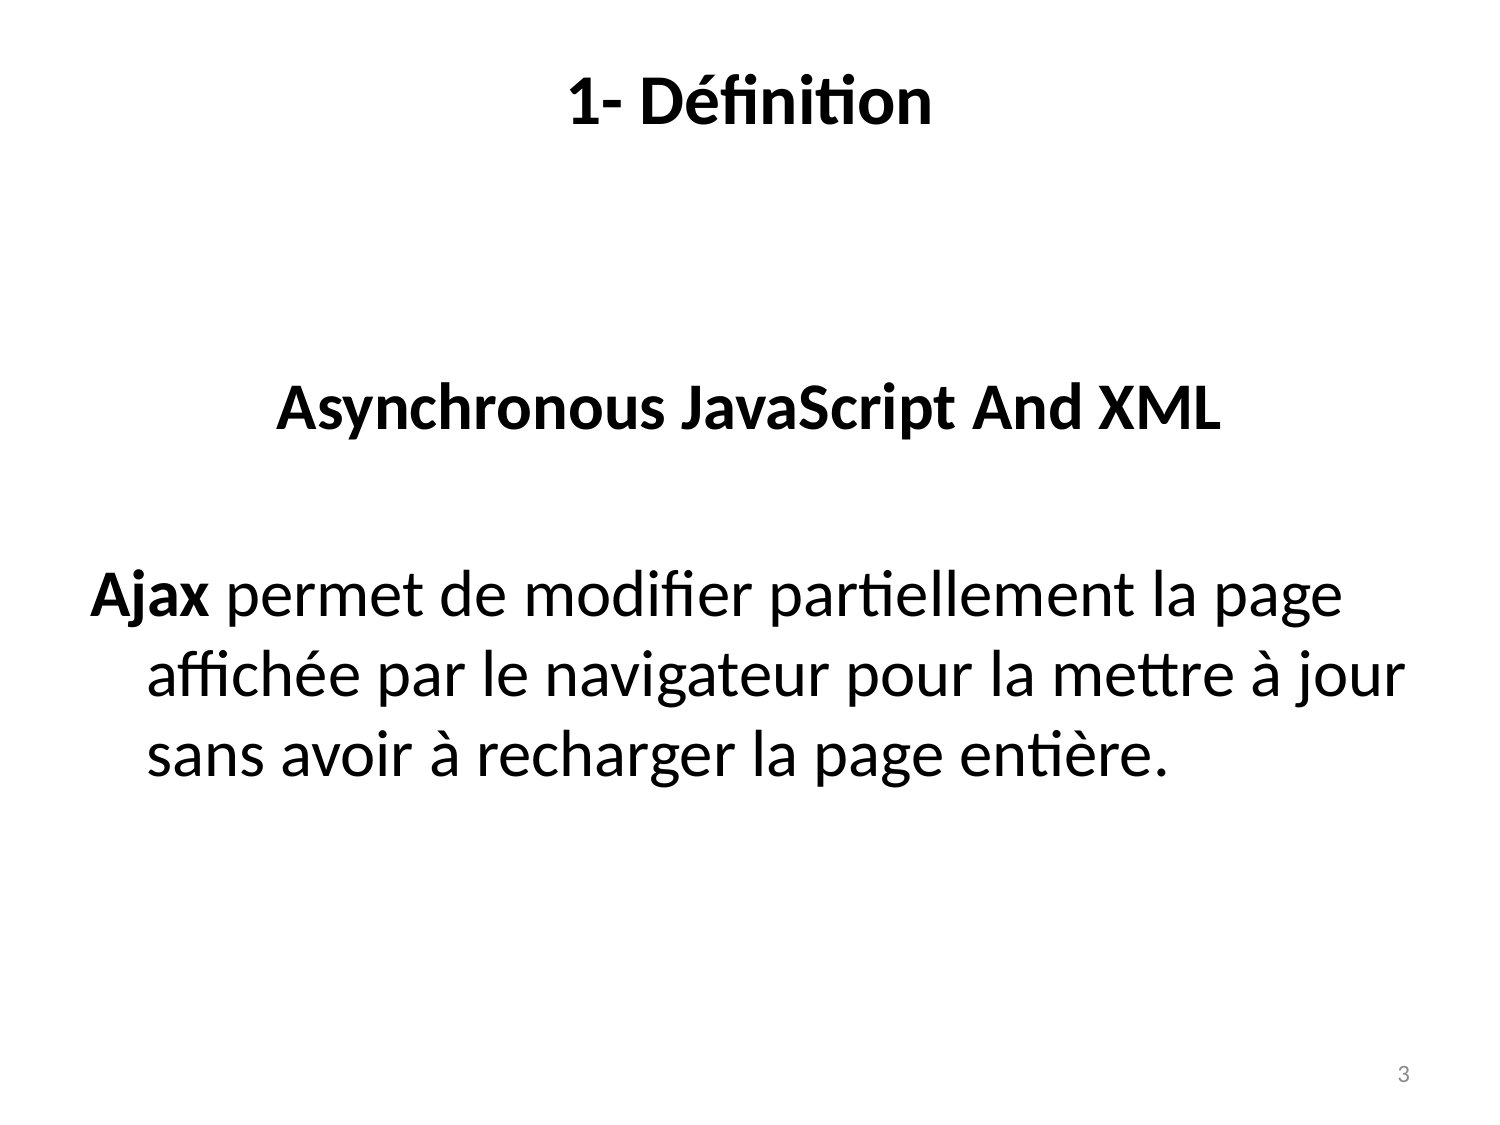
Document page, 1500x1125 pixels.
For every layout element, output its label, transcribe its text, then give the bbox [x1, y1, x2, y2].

title 1- Définition [75, 45, 1425, 233]
slide_number 3 [1074, 1042, 1425, 1103]
list Asynchronous JavaScript And XML Ajax permet de modifier partiellement la page affichée par le navigateur pour la mettre à jour sans avoir à recharger la page entière. [75, 262, 1425, 1005]
text_box [230, 290, 1334, 976]
